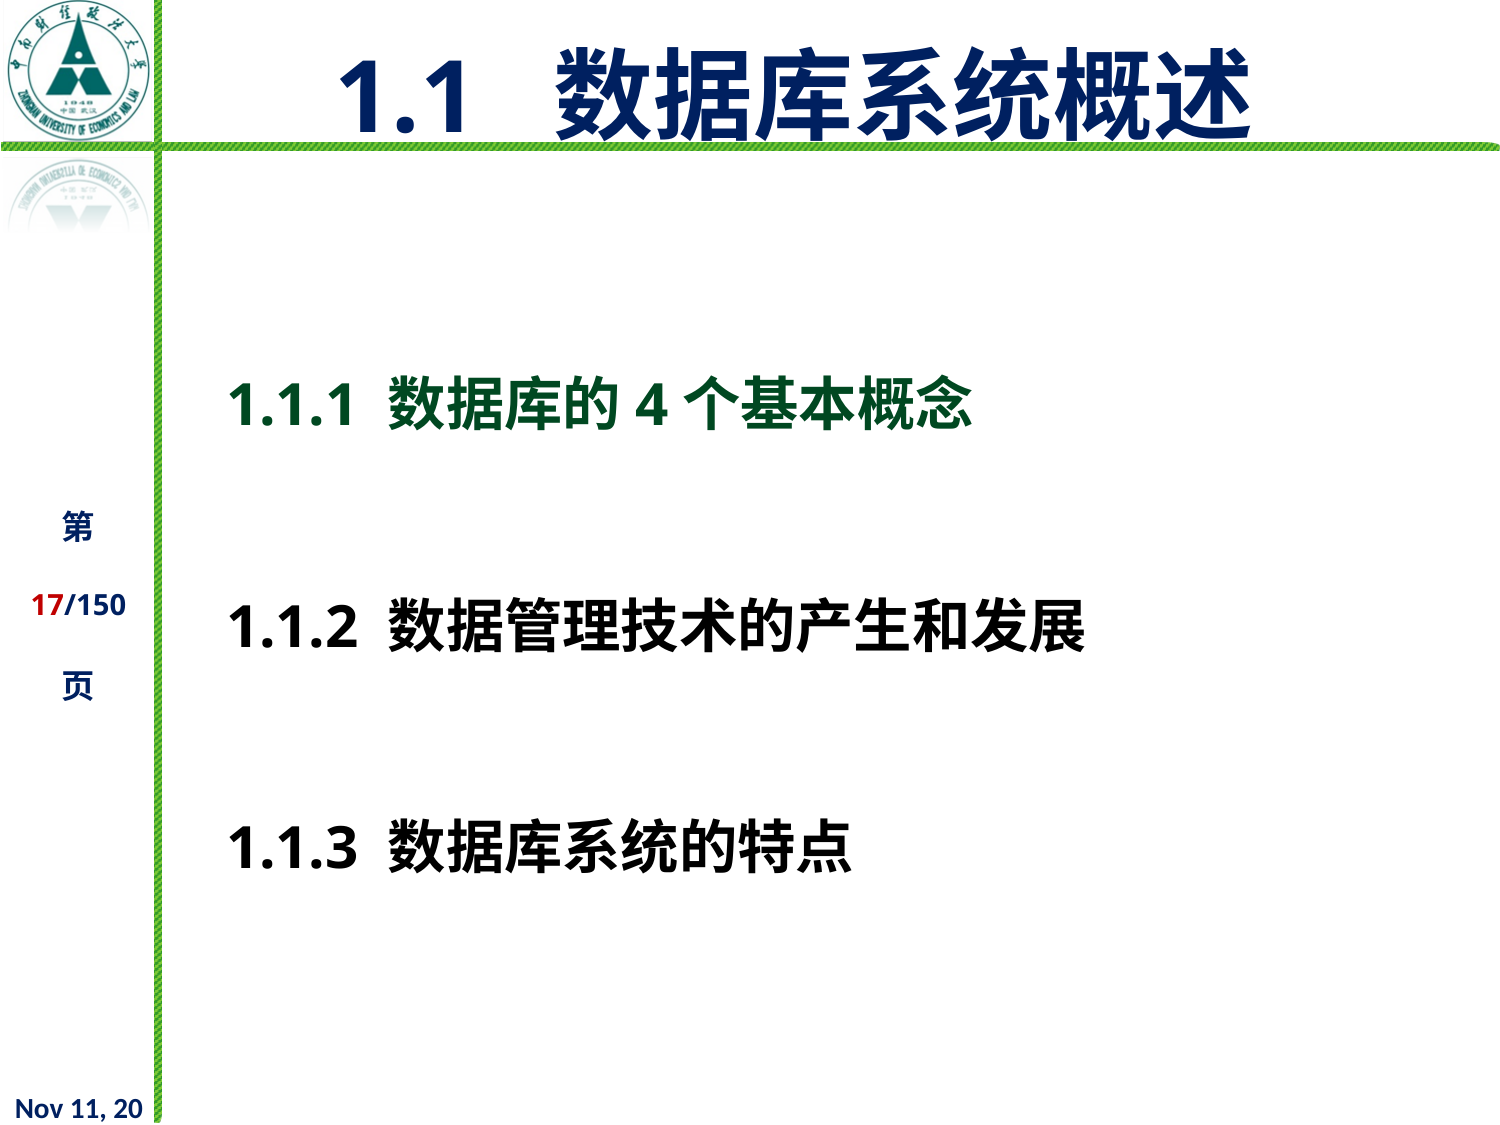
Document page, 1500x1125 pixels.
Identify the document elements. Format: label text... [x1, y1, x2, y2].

picture [1, 0, 1500, 302]
list 1.1.1 数据库的4个基本概念 1.1.2 数据管理技术的产生和发展 1.1.3 数据库系统的特点 [75, 219, 1425, 1017]
picture [154, 1017, 162, 1082]
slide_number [0, 1082, 163, 1125]
title 1.1 数据库系统概述 [162, 0, 1425, 143]
